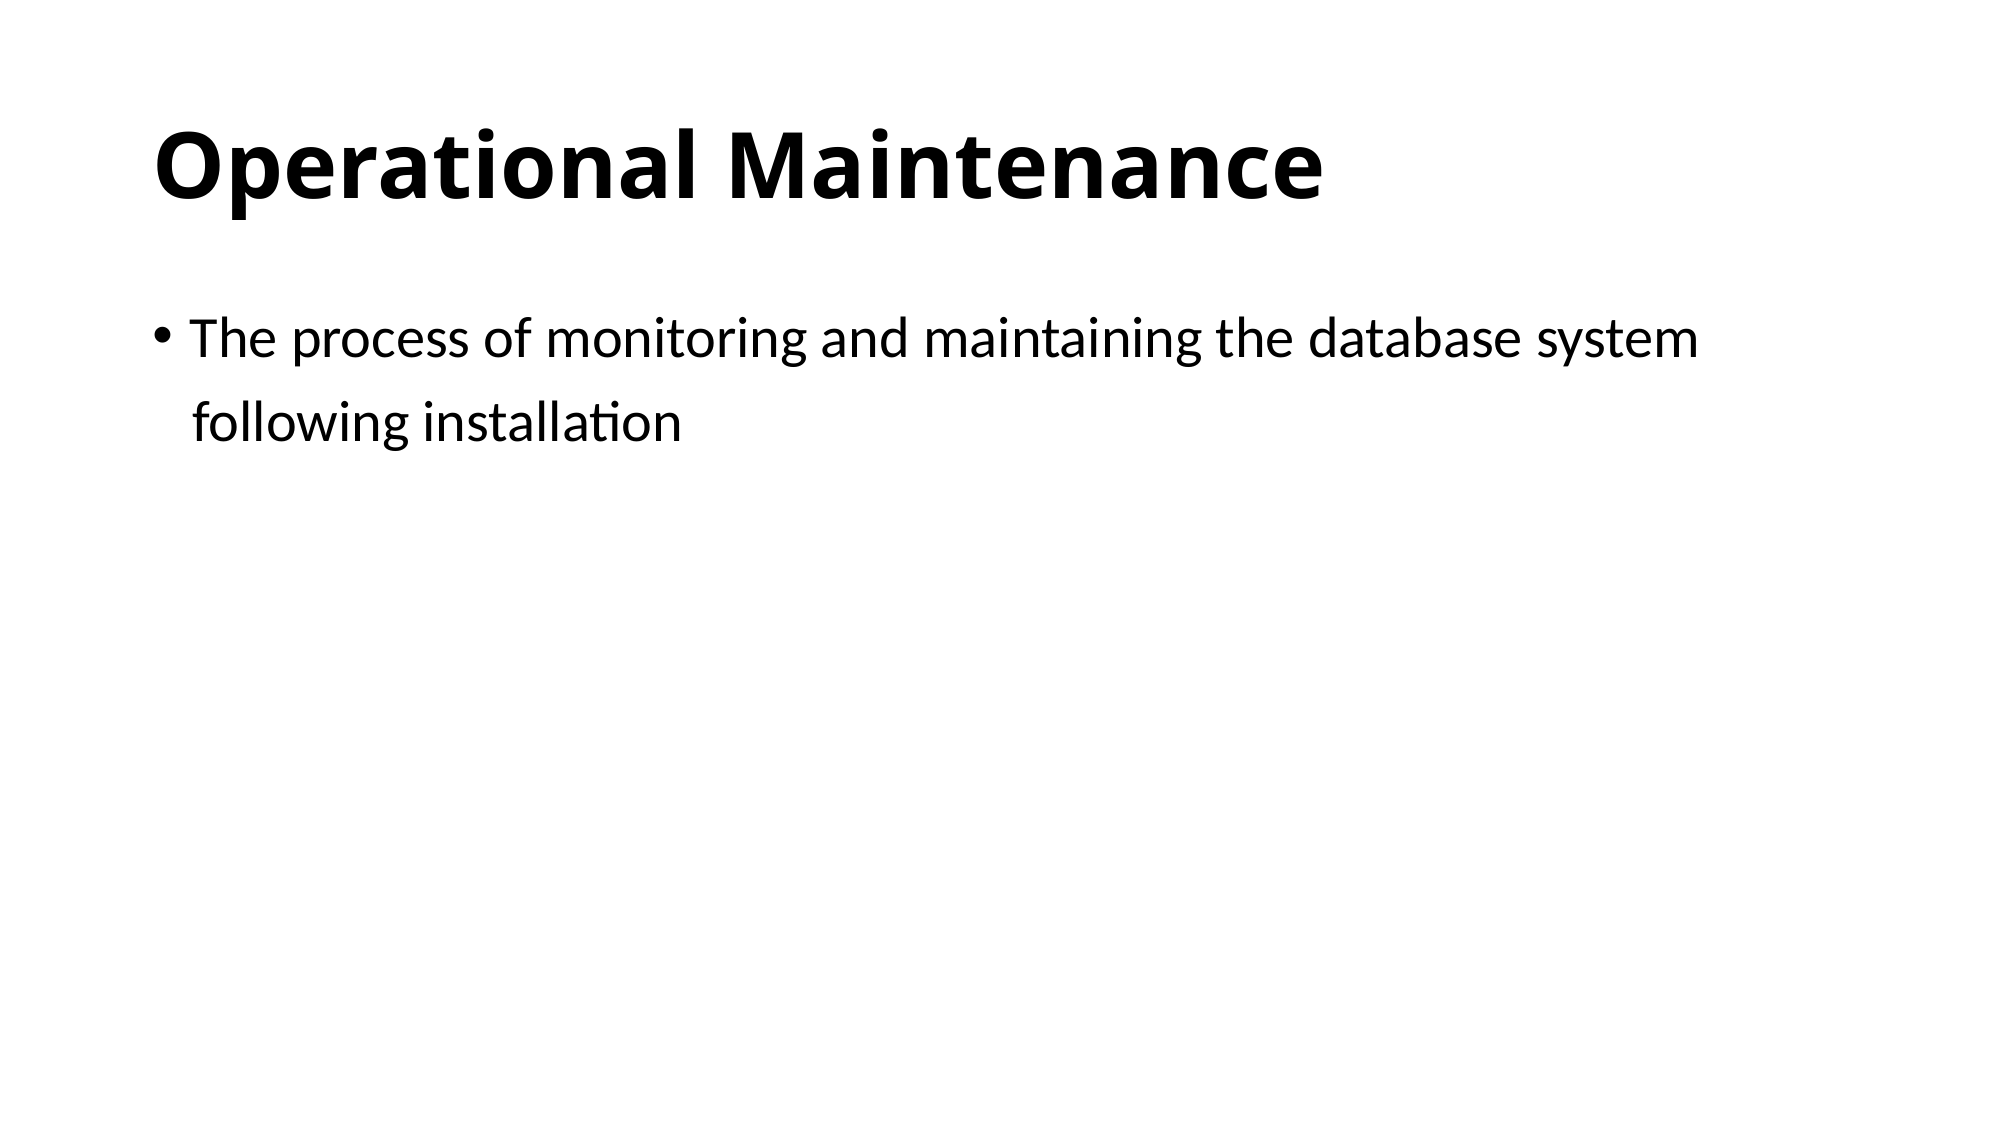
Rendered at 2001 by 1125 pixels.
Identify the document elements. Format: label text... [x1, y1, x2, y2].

title Operational Maintenance [137, 59, 1863, 278]
list The process of monitoring and maintaining the database system following installation [137, 299, 1863, 1014]
